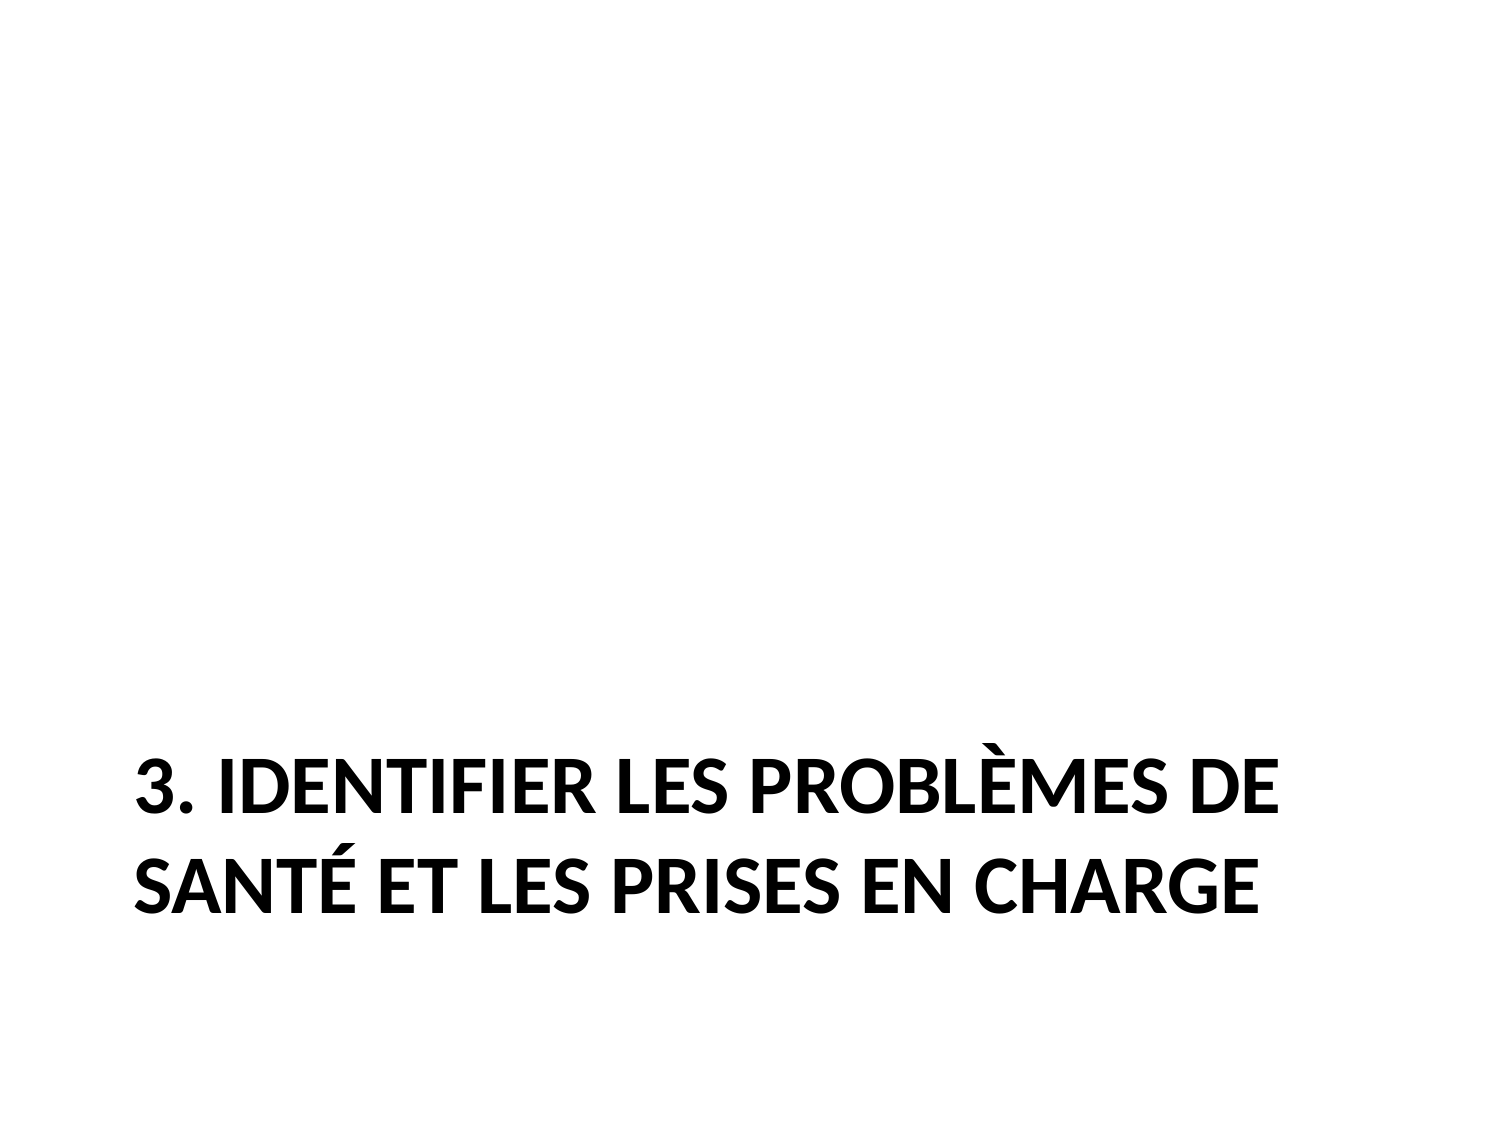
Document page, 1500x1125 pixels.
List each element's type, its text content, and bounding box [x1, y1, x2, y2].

text_box 3. Identifier les problèmes de santé et les prises en charge [118, 722, 1394, 947]
